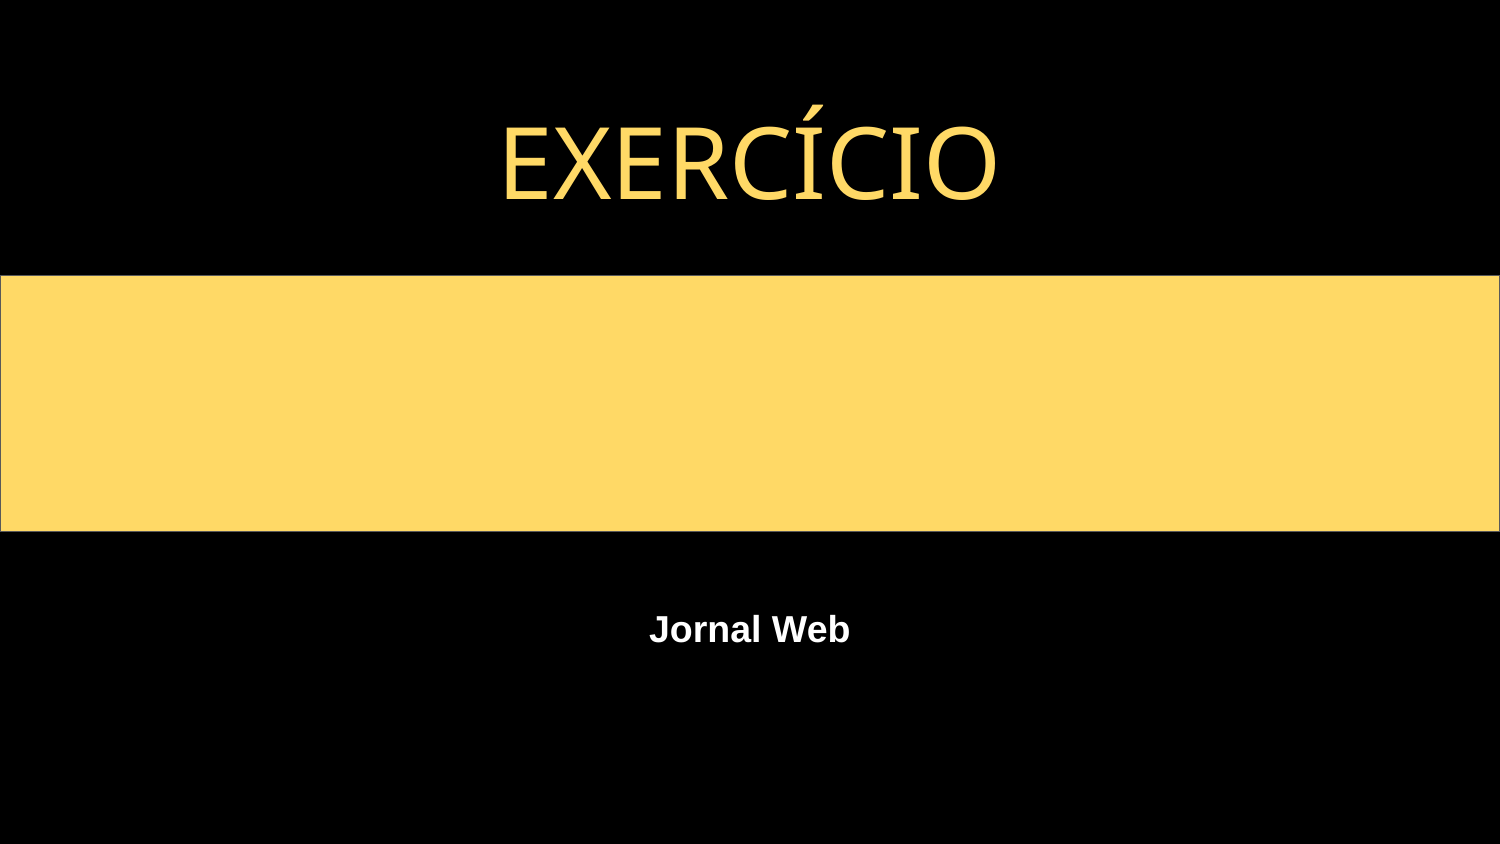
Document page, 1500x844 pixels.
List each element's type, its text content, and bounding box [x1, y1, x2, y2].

text_box [0, 275, 1500, 532]
title Jornal Web [51, 583, 1449, 663]
title EXERCÍCIO [380, 107, 1120, 211]
